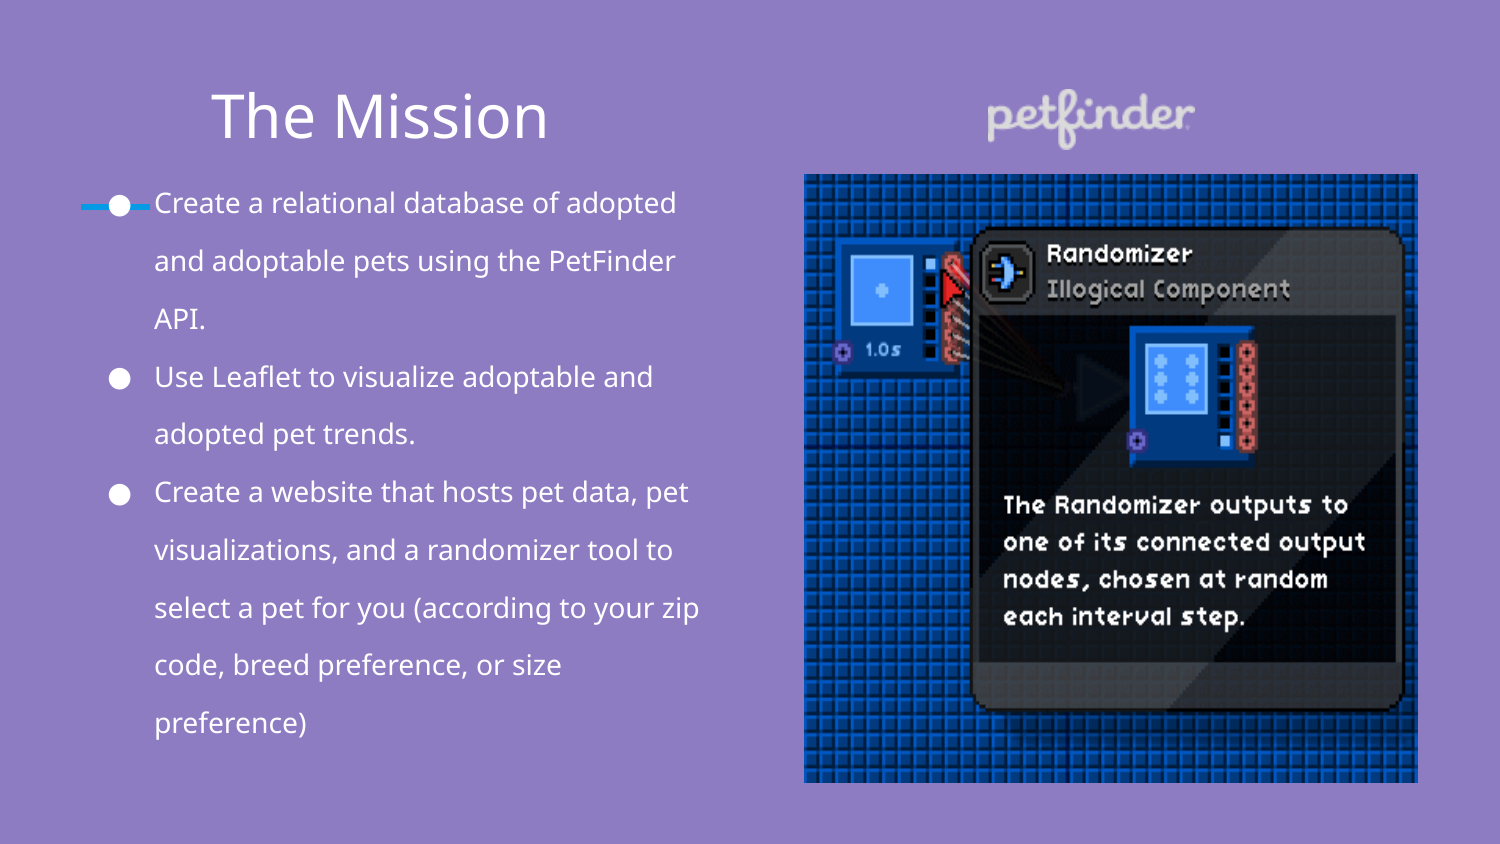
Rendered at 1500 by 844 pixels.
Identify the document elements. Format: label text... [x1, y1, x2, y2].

picture [804, 174, 1418, 784]
list Create a relational database of adopted and adoptable pets using the PetFinder API. Use Leaflet to visualize adoptable and adopted pet trends. Create a website that hosts pet data, pet visualizations, and a randomizer tool to select a pet for you (according to your zip code, breed preference, or size preference) [74, 149, 721, 758]
picture [988, 89, 1196, 150]
title The Mission [74, 58, 687, 149]
